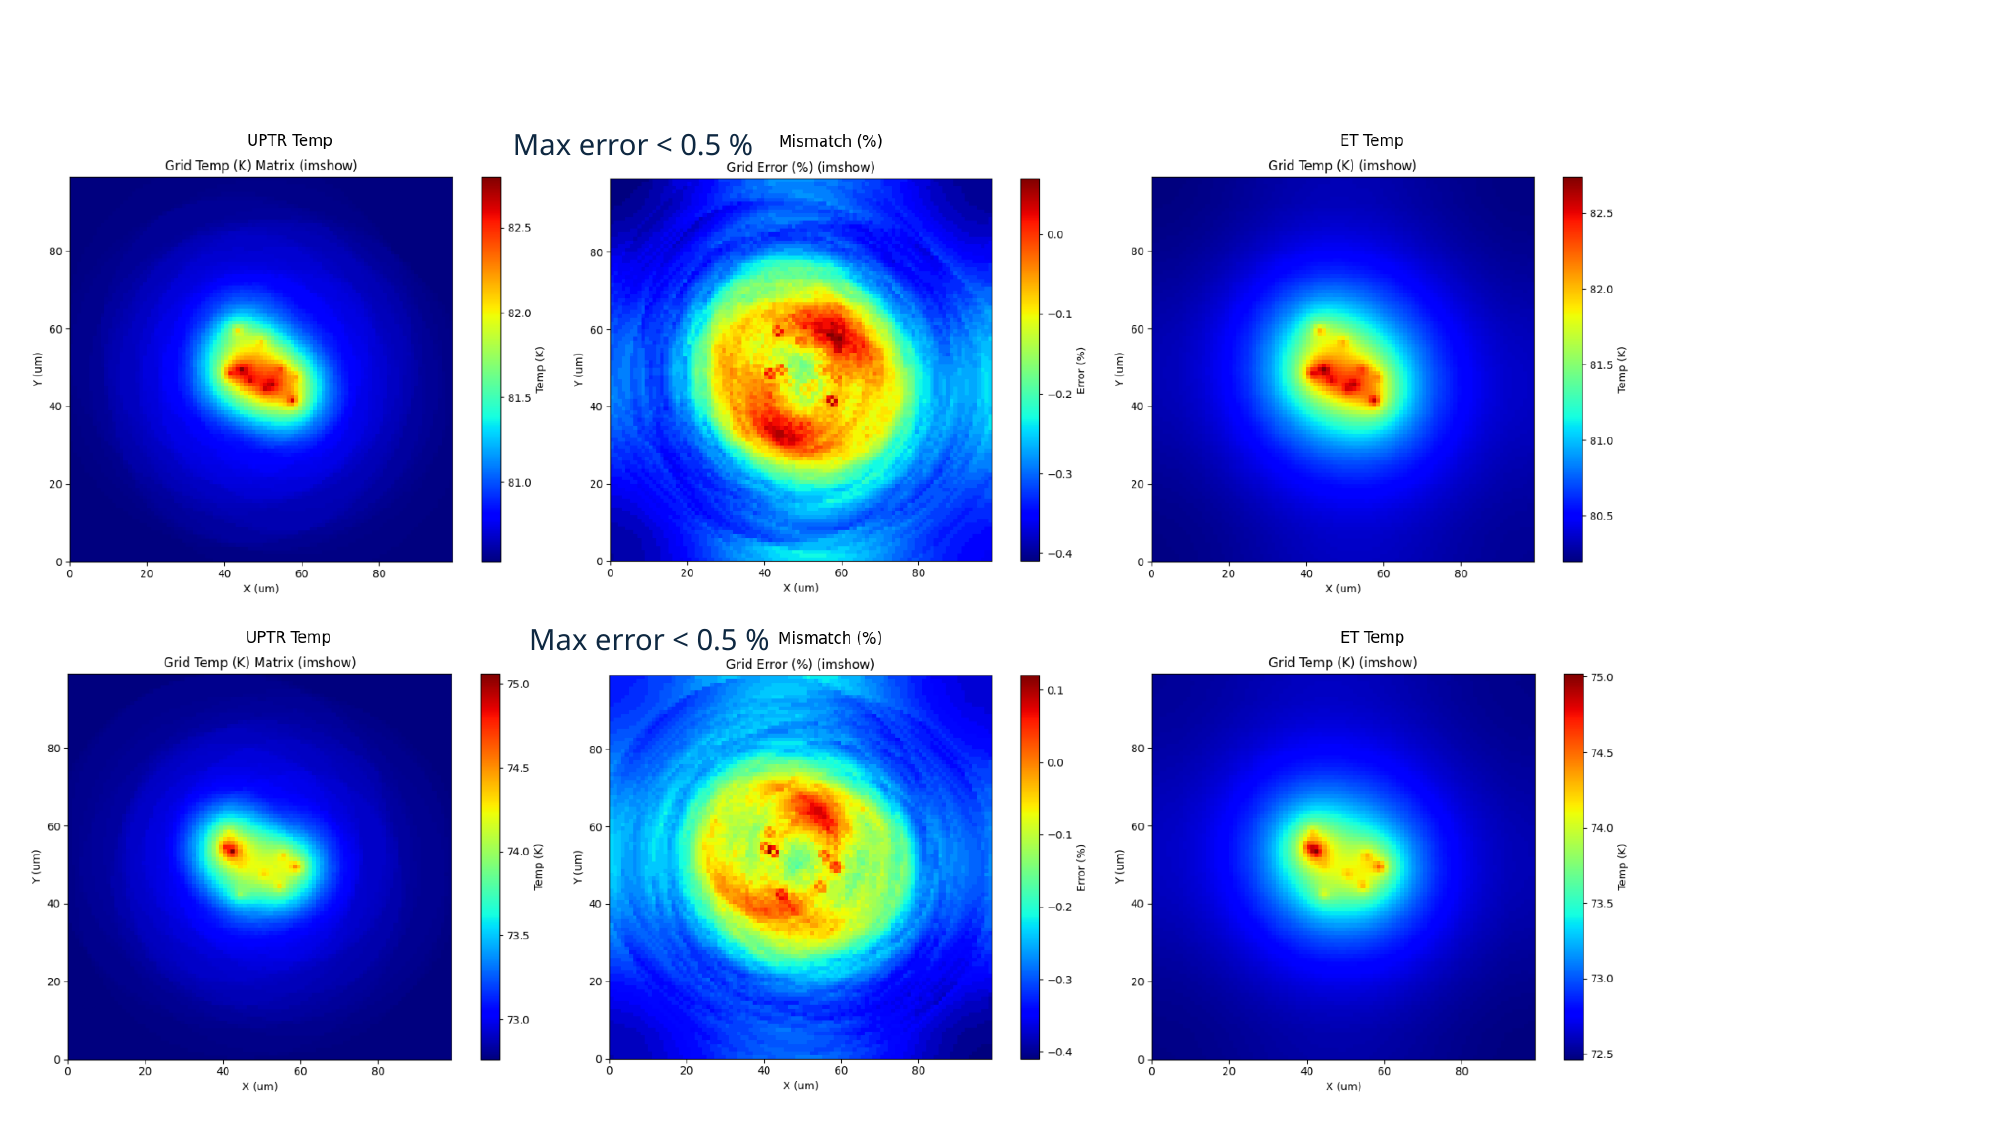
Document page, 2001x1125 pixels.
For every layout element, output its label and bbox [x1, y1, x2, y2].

picture [23, 623, 1636, 1097]
picture [23, 128, 1634, 602]
